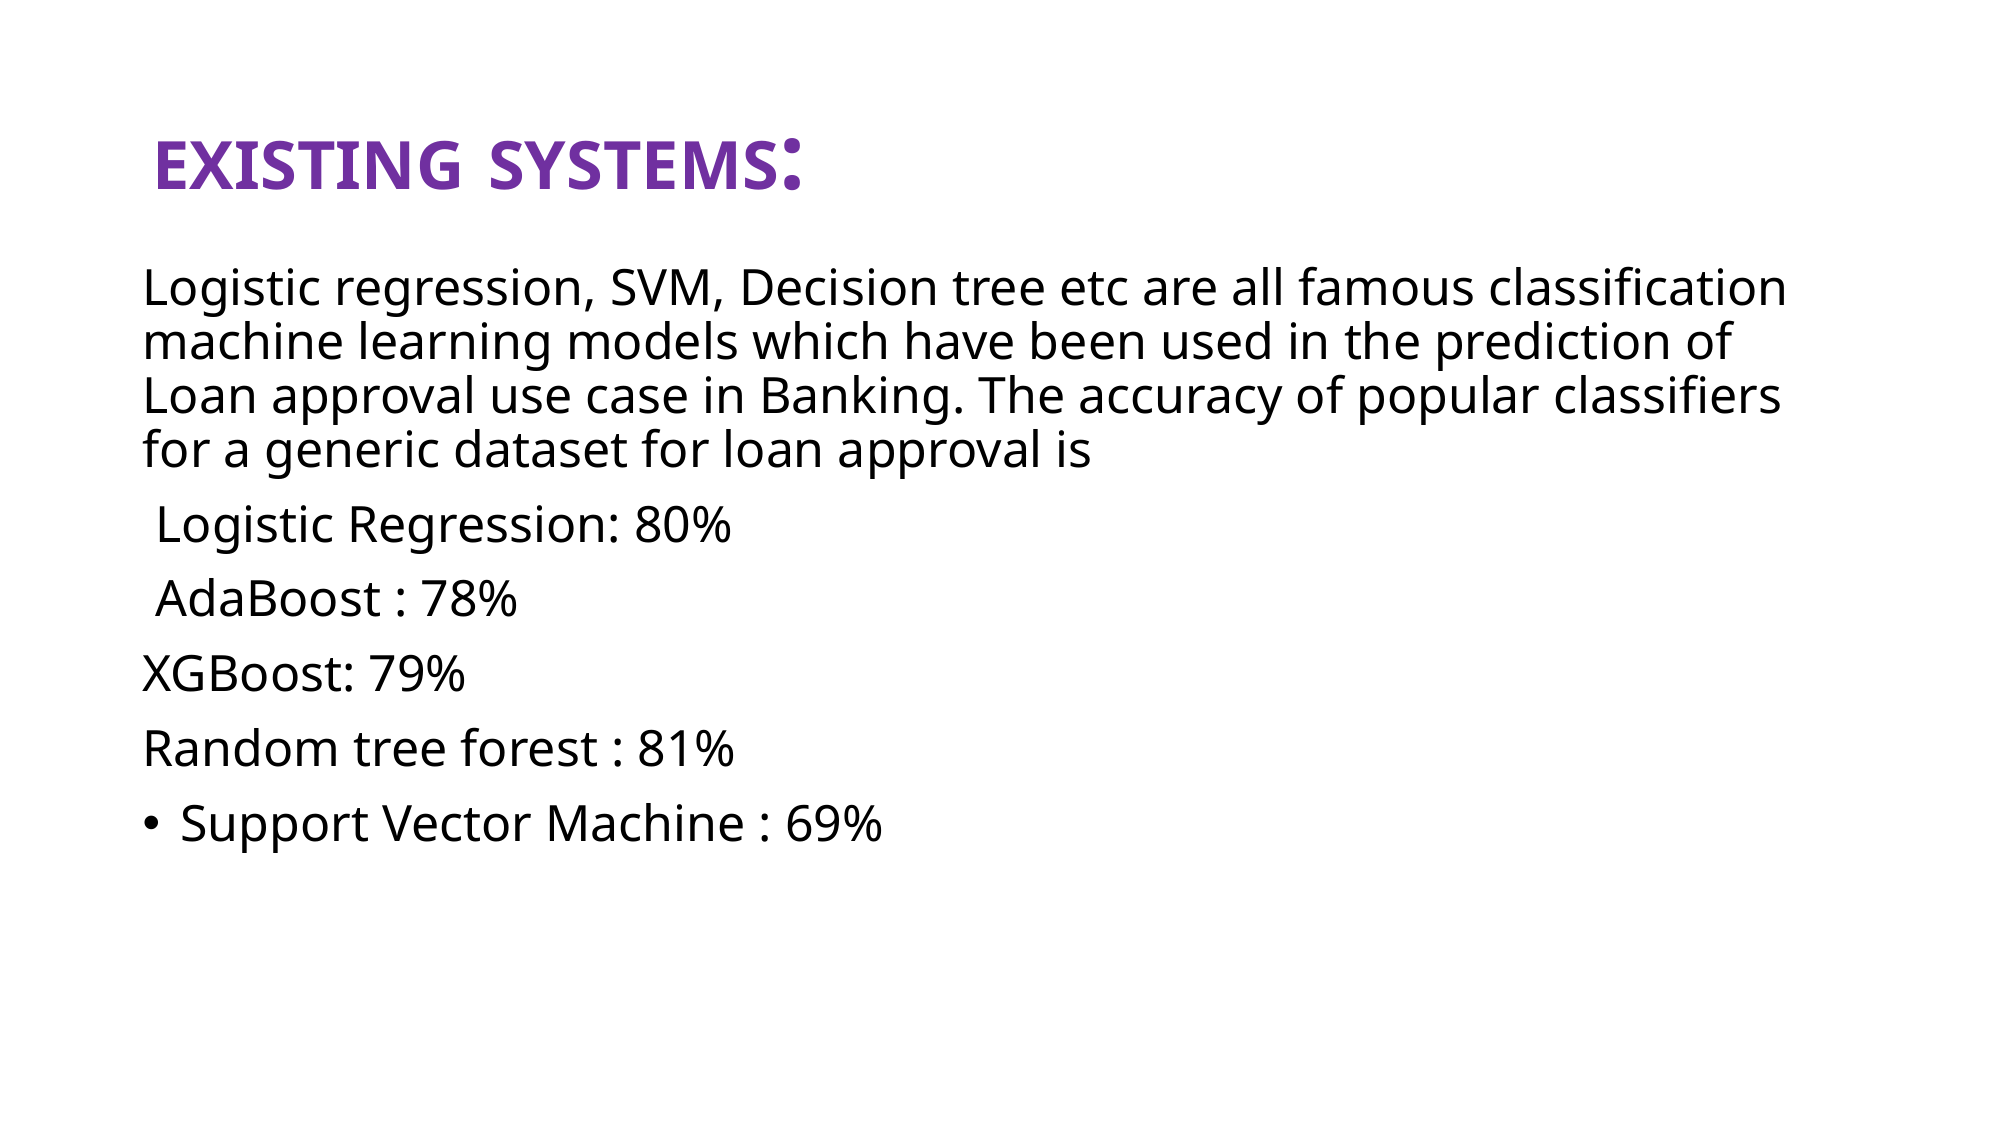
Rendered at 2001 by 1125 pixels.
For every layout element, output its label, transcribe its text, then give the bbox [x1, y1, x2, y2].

title EXISTING SYSTEMS: [137, 50, 1863, 269]
list Logistic regression, SVM, Decision tree etc are all famous classification machine learning models which have been used in the prediction of Loan approval use case in Banking. The accuracy of popular classifiers for a generic dataset for loan approval is Logistic Regression: 80% AdaBoost : 78% XGBoost: 79% Random tree forest : 81% Support Vector Machine : 69% [127, 254, 1853, 969]
